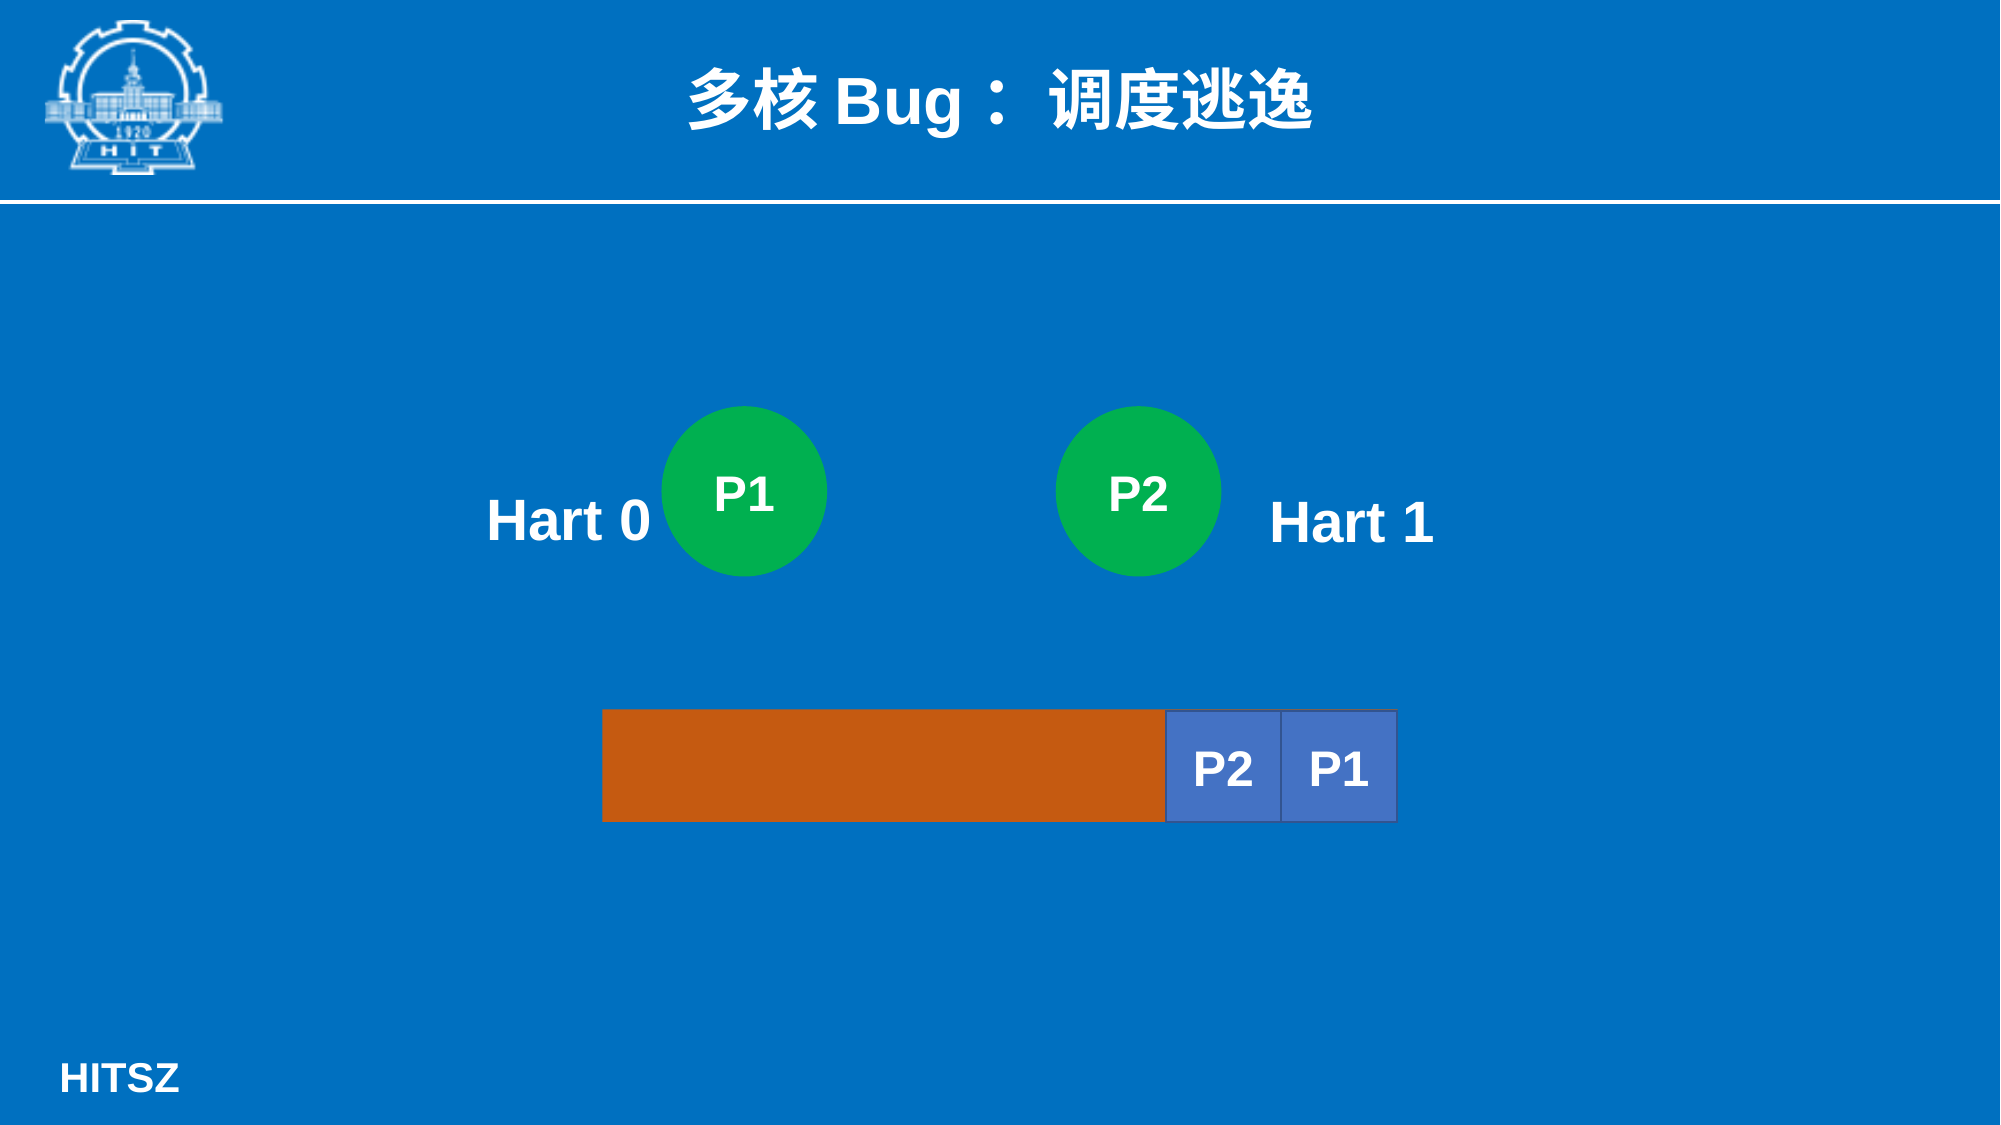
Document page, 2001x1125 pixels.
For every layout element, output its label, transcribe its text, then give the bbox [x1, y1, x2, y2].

picture [44, 20, 234, 190]
text_box Hart 1 [1254, 441, 1461, 562]
text_box P1 [1282, 710, 1398, 823]
text_box [601, 708, 1399, 823]
text_box 多核Bug：调度逃逸 [265, 53, 1734, 152]
text_box P2 [1165, 710, 1282, 823]
text_box HITSZ [44, 1043, 342, 1109]
text_box Hart 0 [471, 439, 678, 560]
text_box P2 [1054, 405, 1223, 578]
text_box P1 [677, 405, 829, 578]
